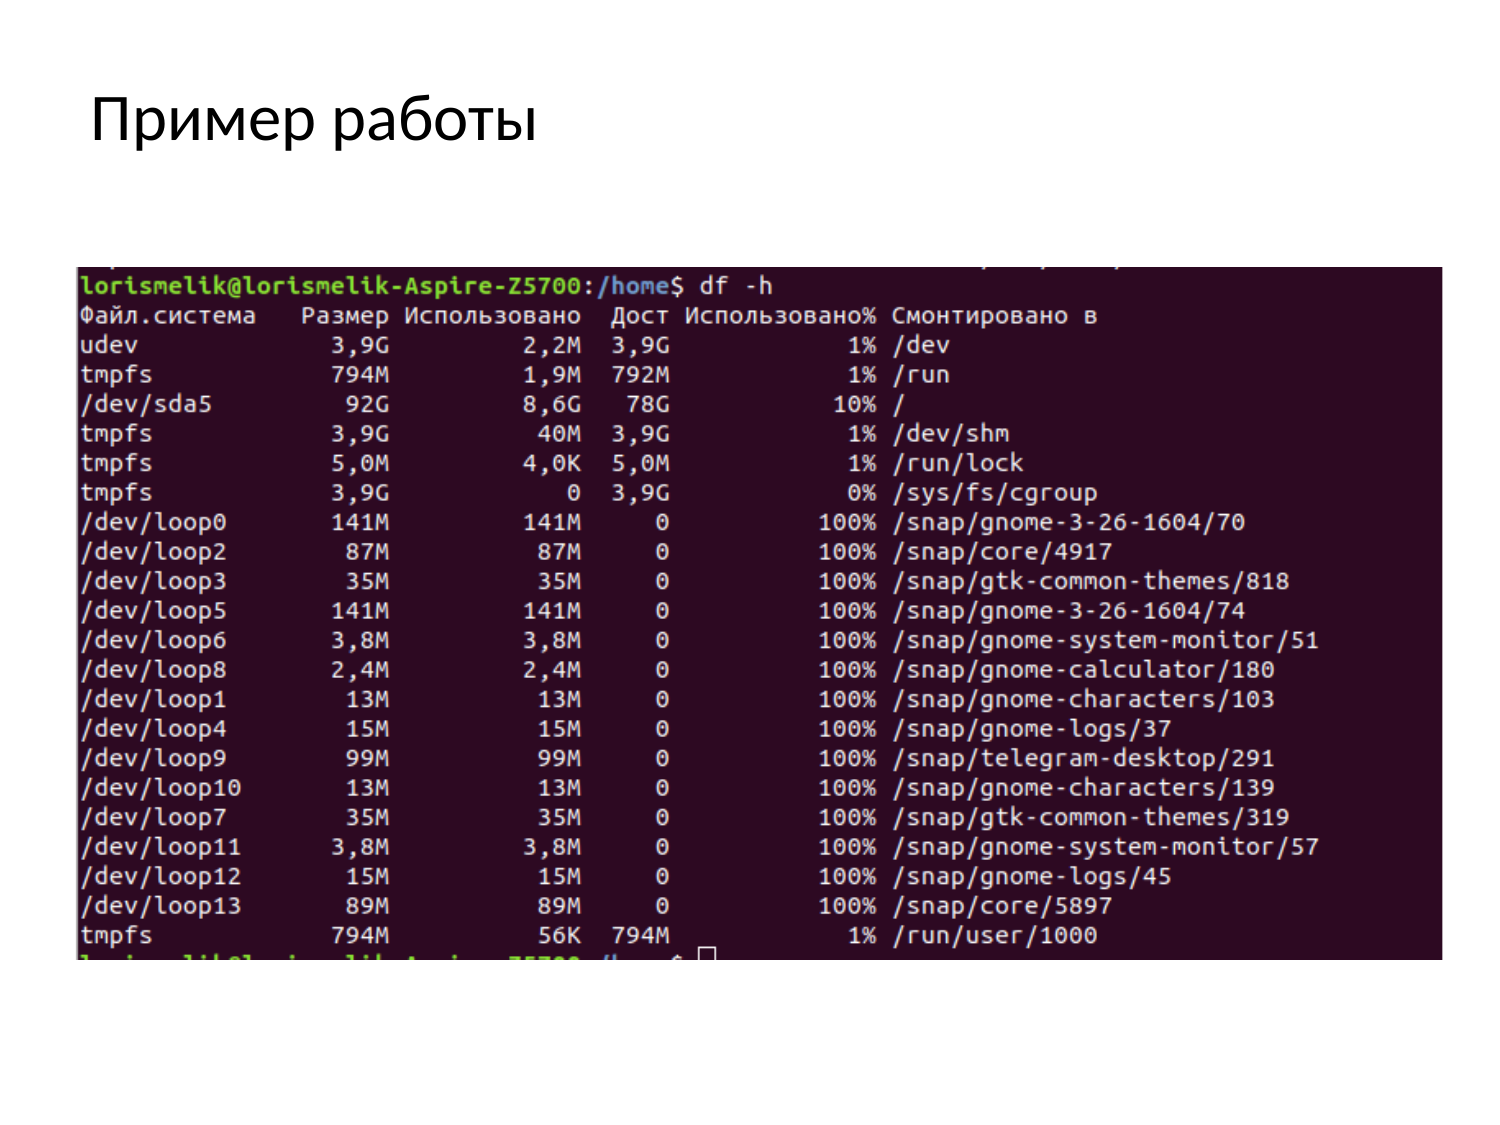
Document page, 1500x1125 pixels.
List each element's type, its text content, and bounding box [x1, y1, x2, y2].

picture [75, 267, 1443, 962]
text_box Пример работы [75, 66, 1441, 161]
